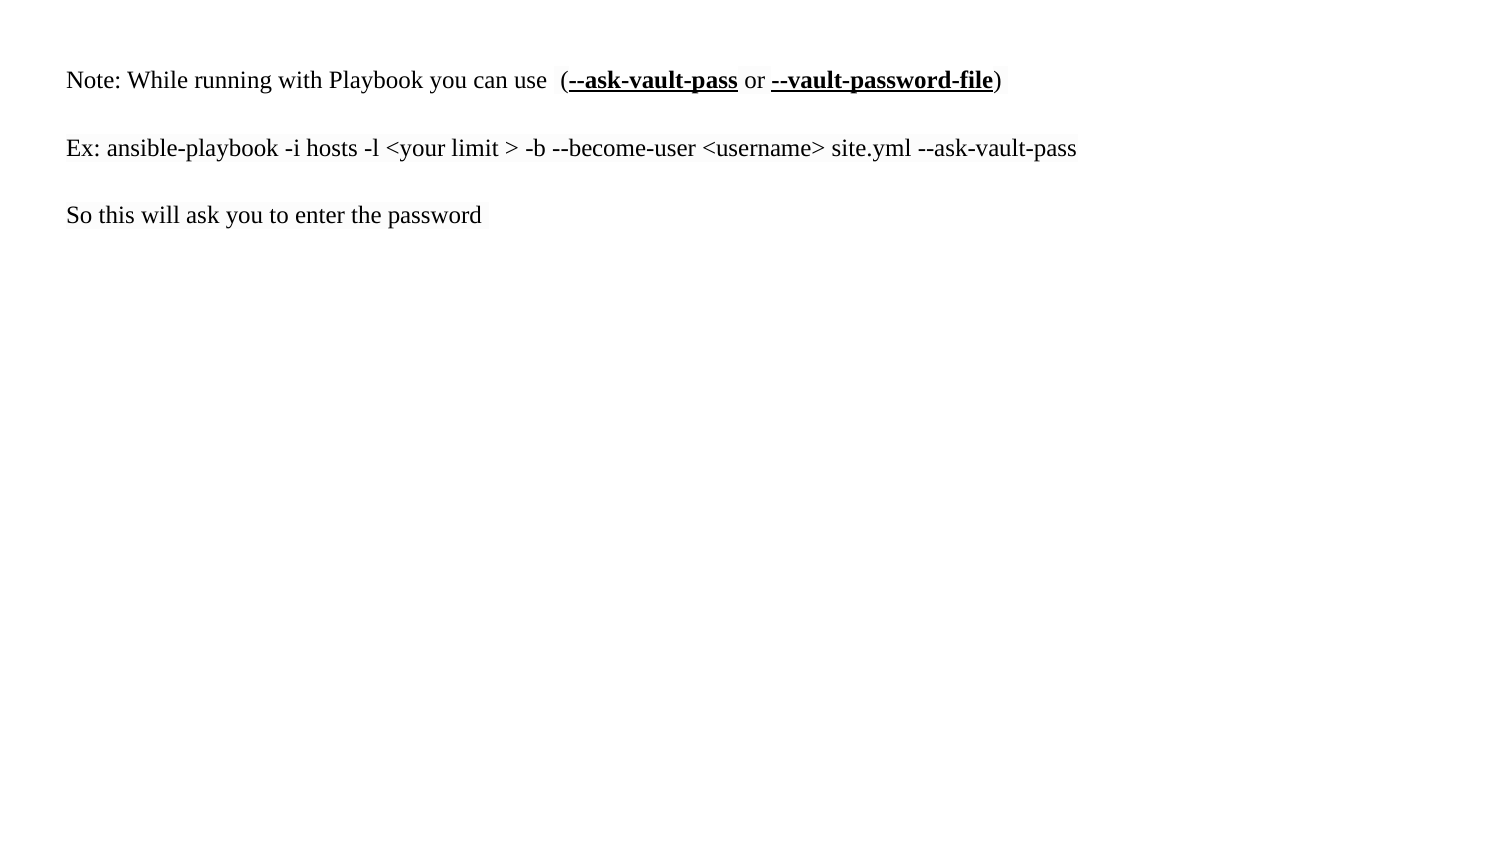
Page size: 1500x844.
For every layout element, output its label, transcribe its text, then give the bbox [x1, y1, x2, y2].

list Note: While running with Playbook you can use (--ask-vault-pass or --vault-password-file) Ex: ansible-playbook -i hosts -l <your limit > -b --become-user <username> site.yml --ask-vault-pass So this will ask you to enter the password [51, 44, 1449, 750]
